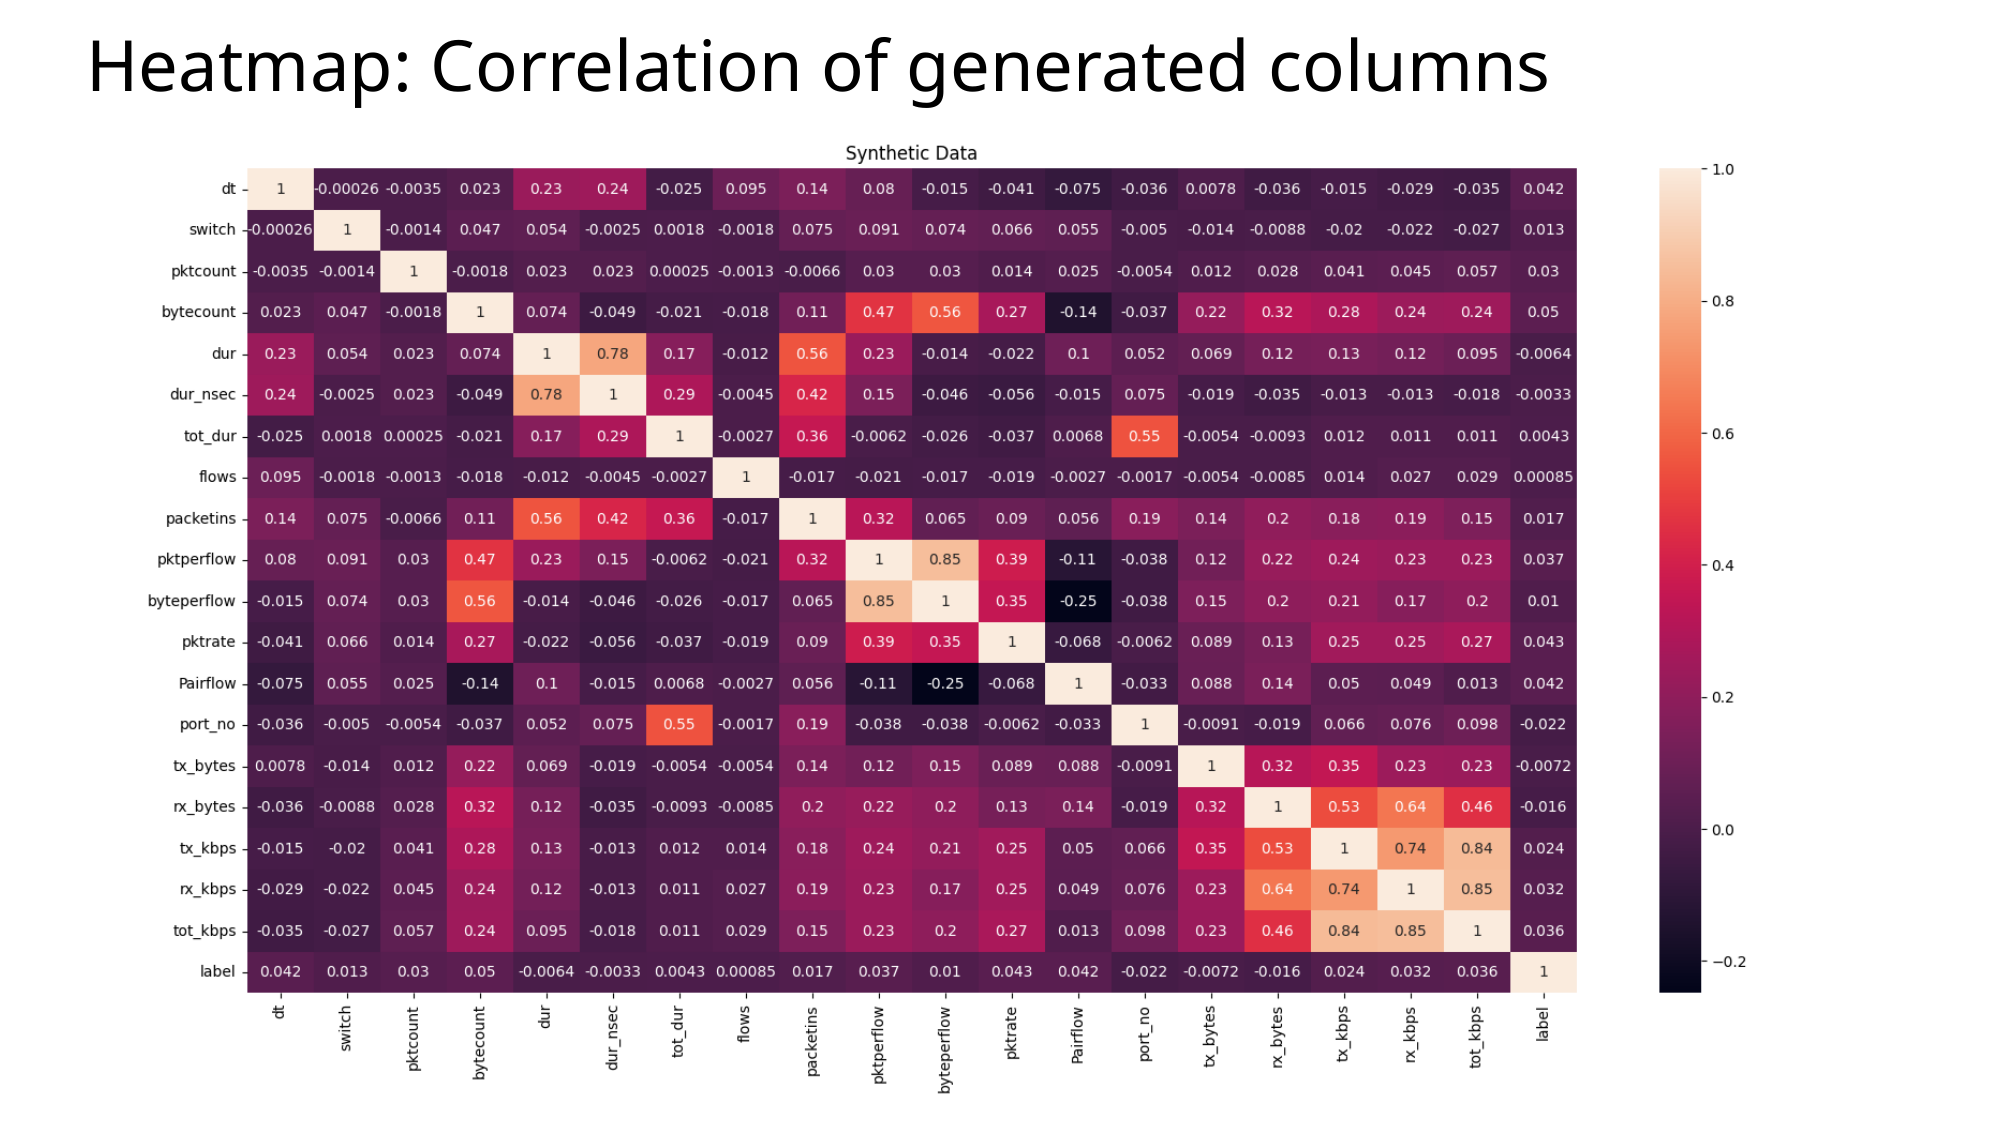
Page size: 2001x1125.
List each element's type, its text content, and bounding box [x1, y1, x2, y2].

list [137, 134, 1757, 1103]
title Heatmap: Correlation of generated columns [71, 22, 1799, 115]
